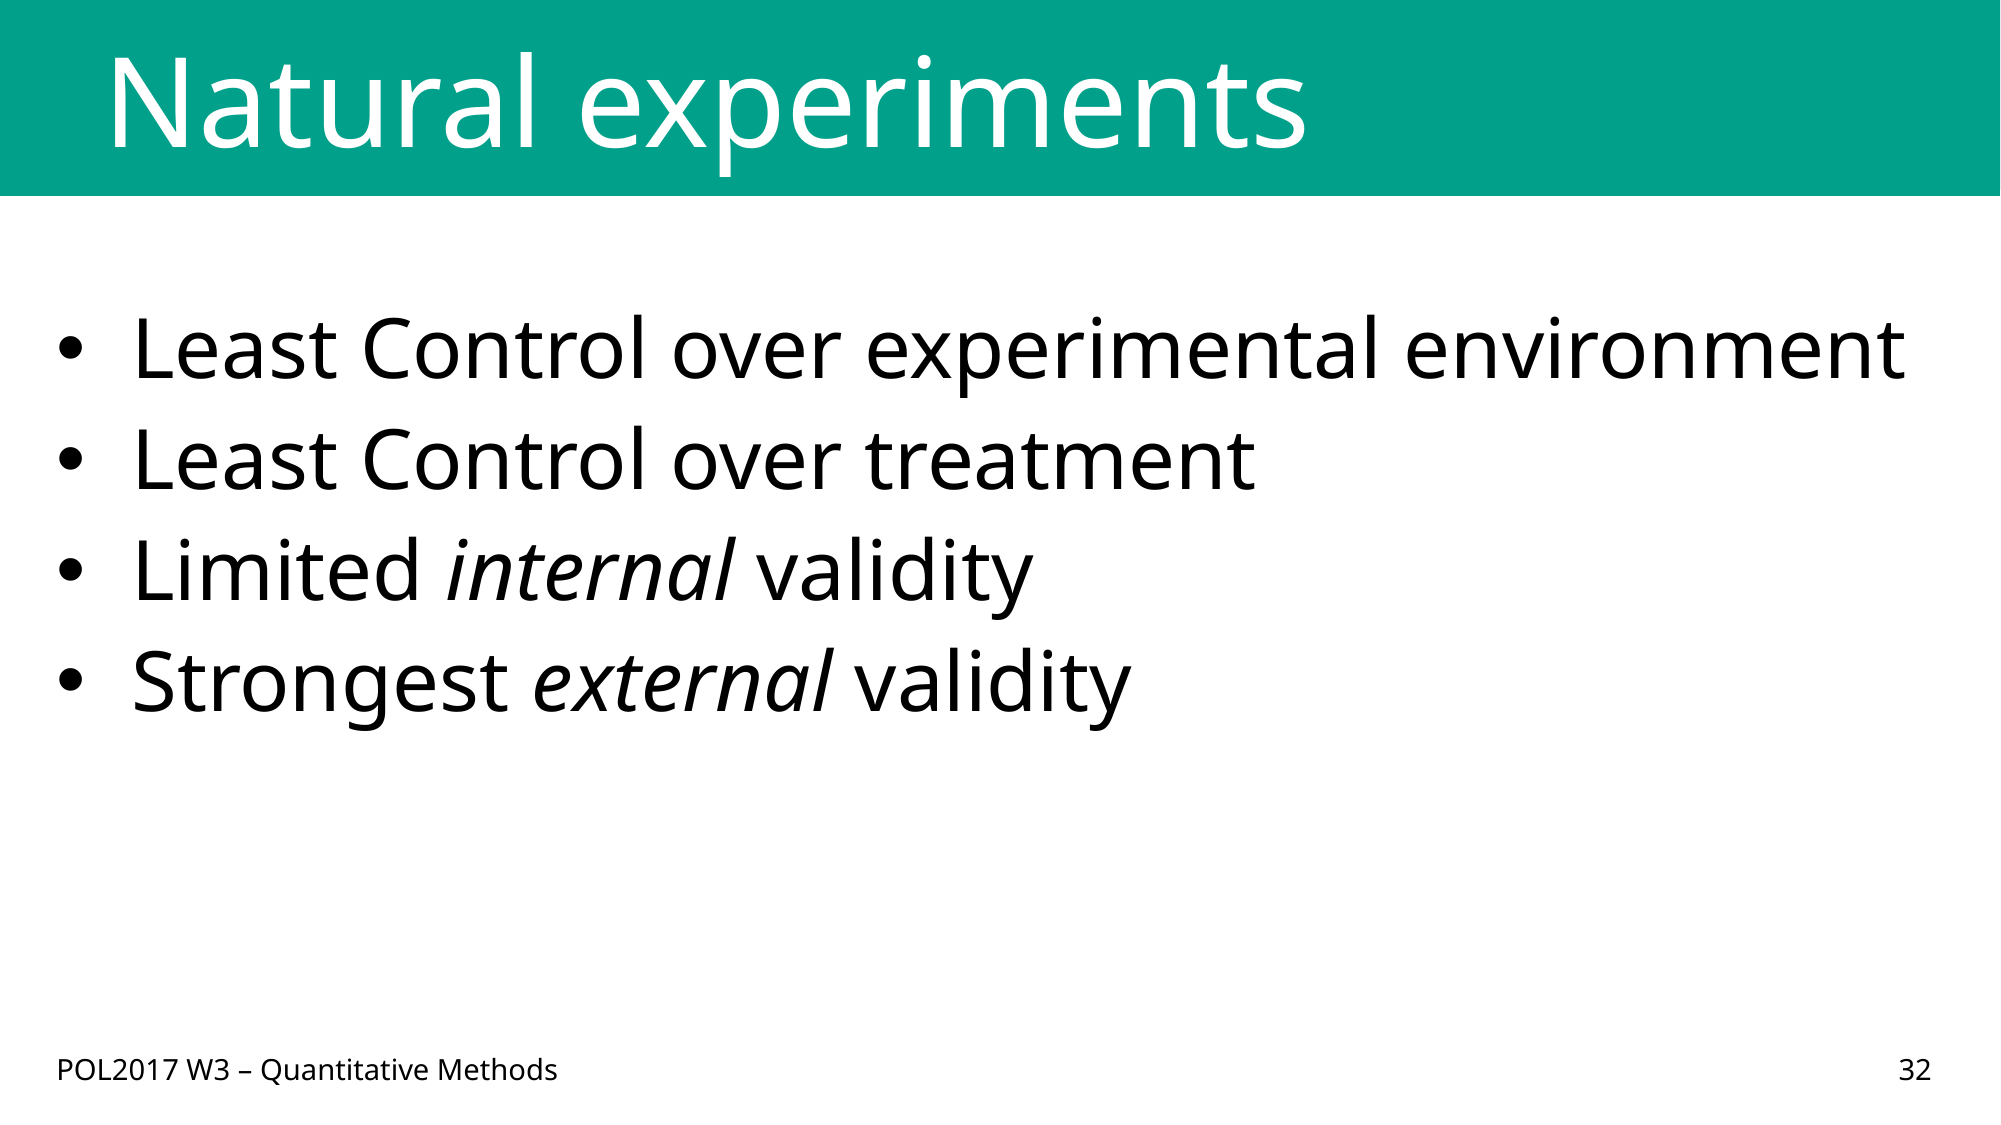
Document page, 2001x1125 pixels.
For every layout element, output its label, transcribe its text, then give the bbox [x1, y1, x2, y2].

text_box [0, 0, 2000, 196]
title Natural experiments [88, 31, 1912, 182]
footer POL2017 W3 – Quantitative Methods [41, 1043, 675, 1104]
list Least Control over experimental environment Least Control over treatment Limited internal validity Strongest external validity [41, 299, 1961, 1014]
slide_number 32 [1524, 1043, 1947, 1104]
